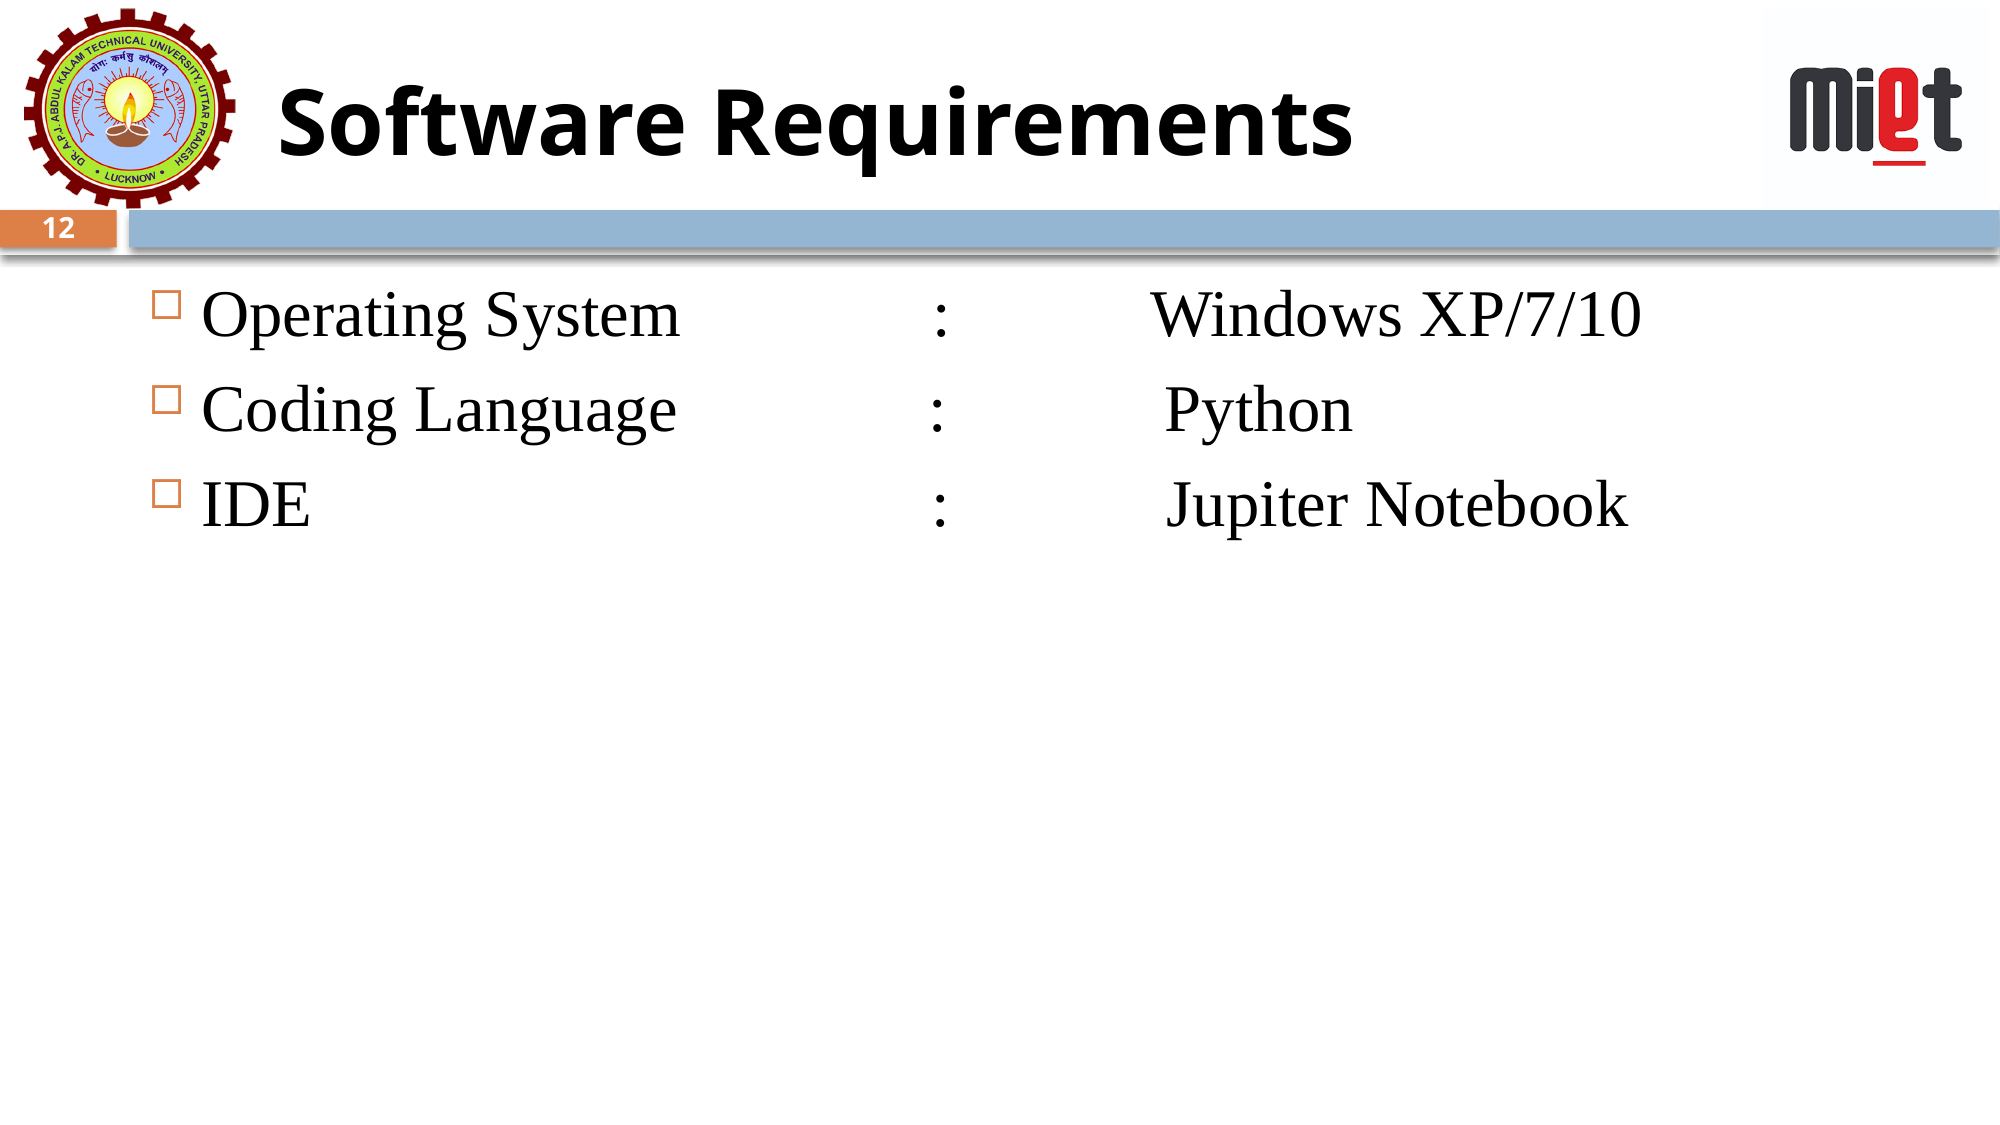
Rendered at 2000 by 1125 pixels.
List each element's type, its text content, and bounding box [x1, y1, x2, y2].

picture [24, 6, 238, 210]
picture [1763, 7, 1990, 209]
list Operating System : Windows XP/7/10 Coding Language : Python IDE : Jupiter Notebook [133, 262, 1918, 1025]
slide_number 12 [0, 208, 117, 249]
title Software Requirements [262, 37, 1757, 200]
